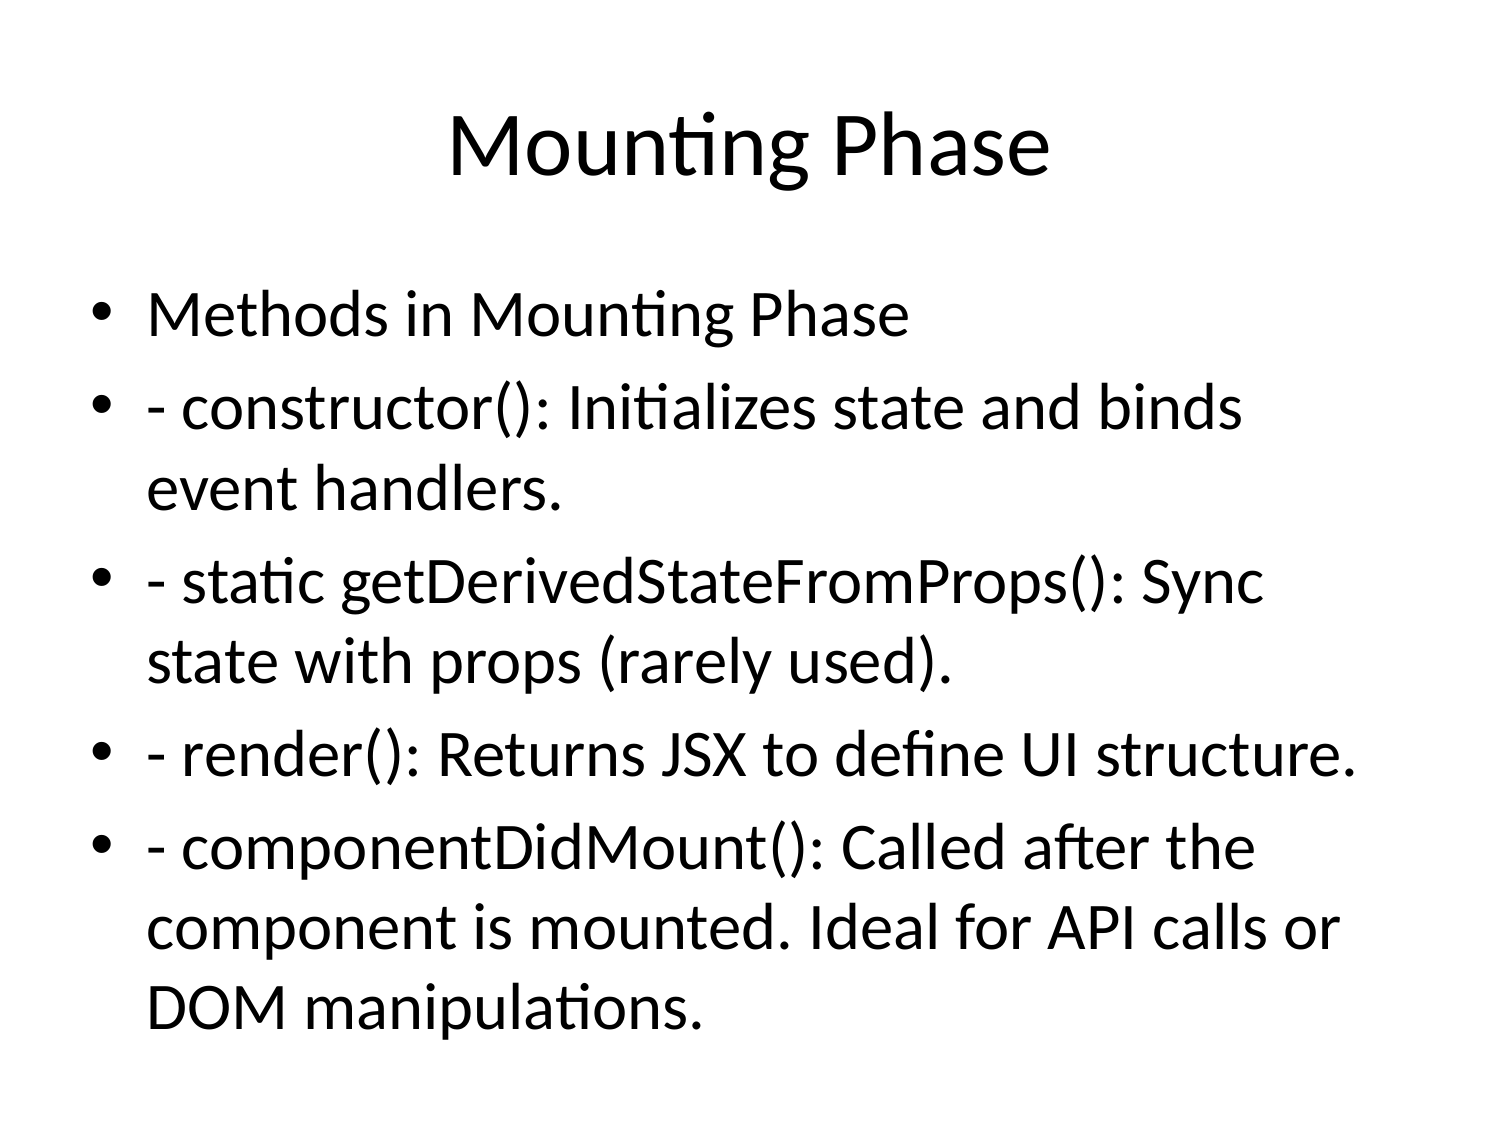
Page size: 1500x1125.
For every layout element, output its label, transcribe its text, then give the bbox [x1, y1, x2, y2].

title Mounting Phase [75, 45, 1425, 233]
list Methods in Mounting Phase - constructor(): Initializes state and binds event handlers. - static getDerivedStateFromProps(): Sync state with props (rarely used). - render(): Returns JSX to define UI structure. - componentDidMount(): Called after the component is mounted. Ideal for API calls or DOM manipulations. [75, 262, 1425, 1005]
